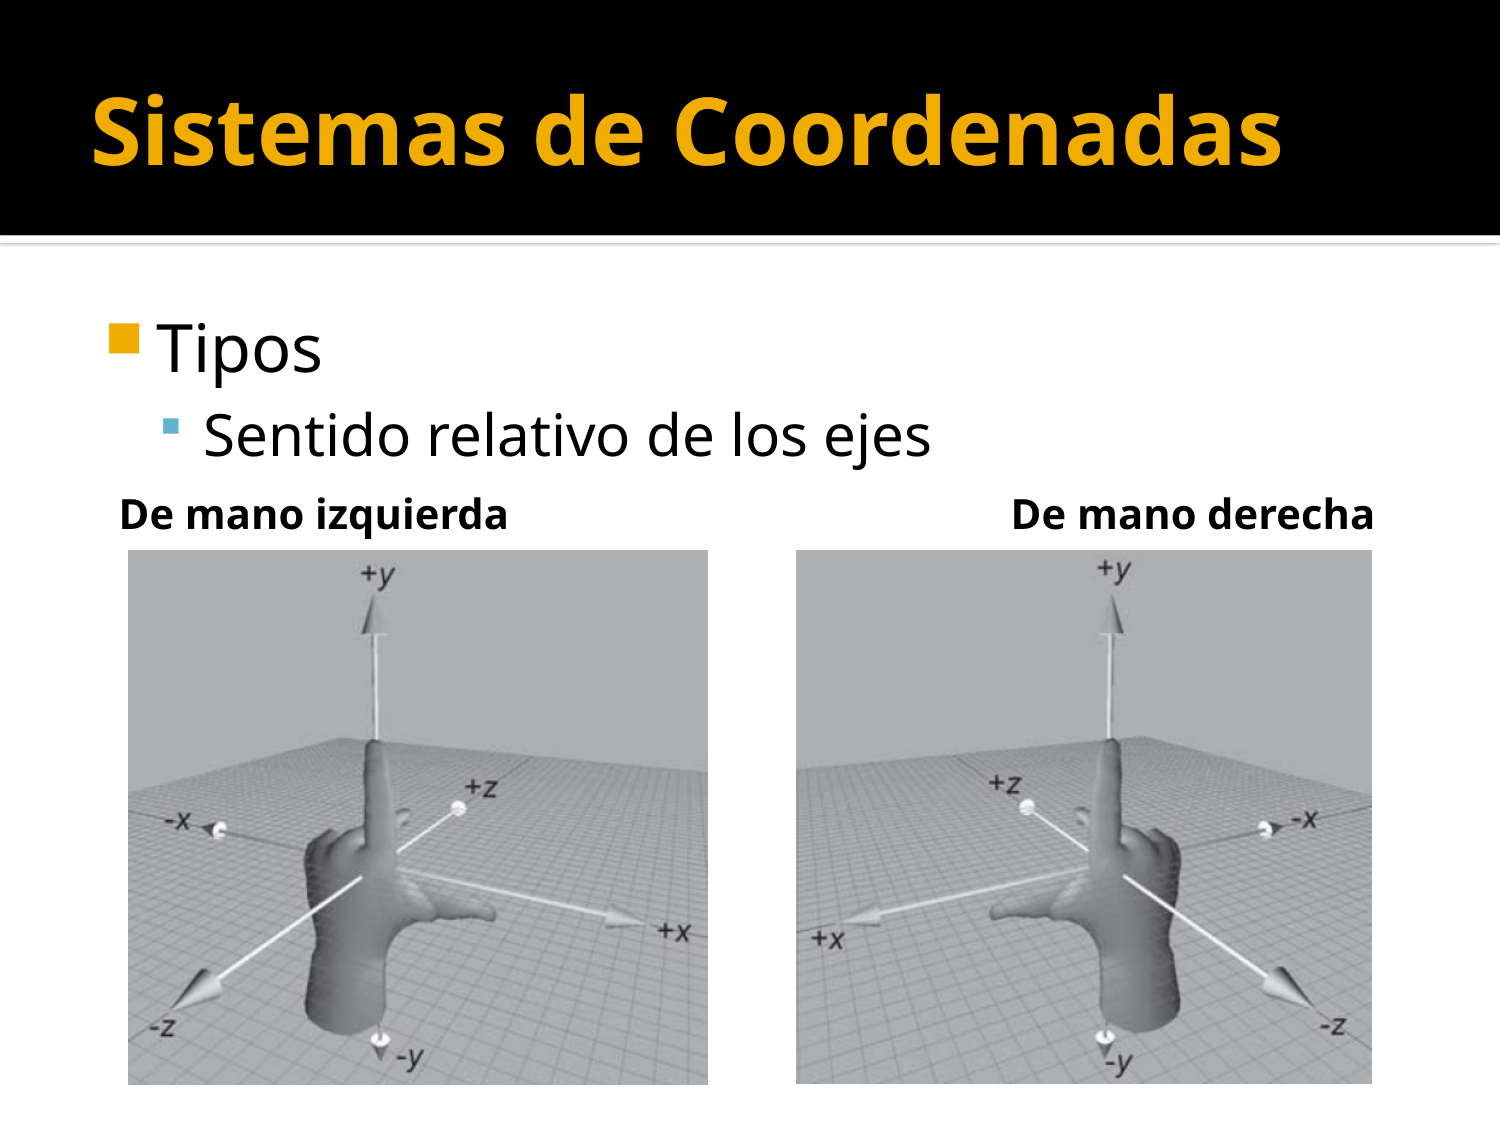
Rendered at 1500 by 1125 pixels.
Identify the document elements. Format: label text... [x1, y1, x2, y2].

picture [796, 550, 1372, 1084]
text_box De mano derecha [995, 480, 1391, 546]
list Tipos Sentido relativo de los ejes [75, 291, 1425, 1050]
title Sistemas de Coordenadas [75, 25, 1425, 231]
picture [128, 550, 708, 1085]
text_box De mano izquierda [103, 480, 525, 546]
